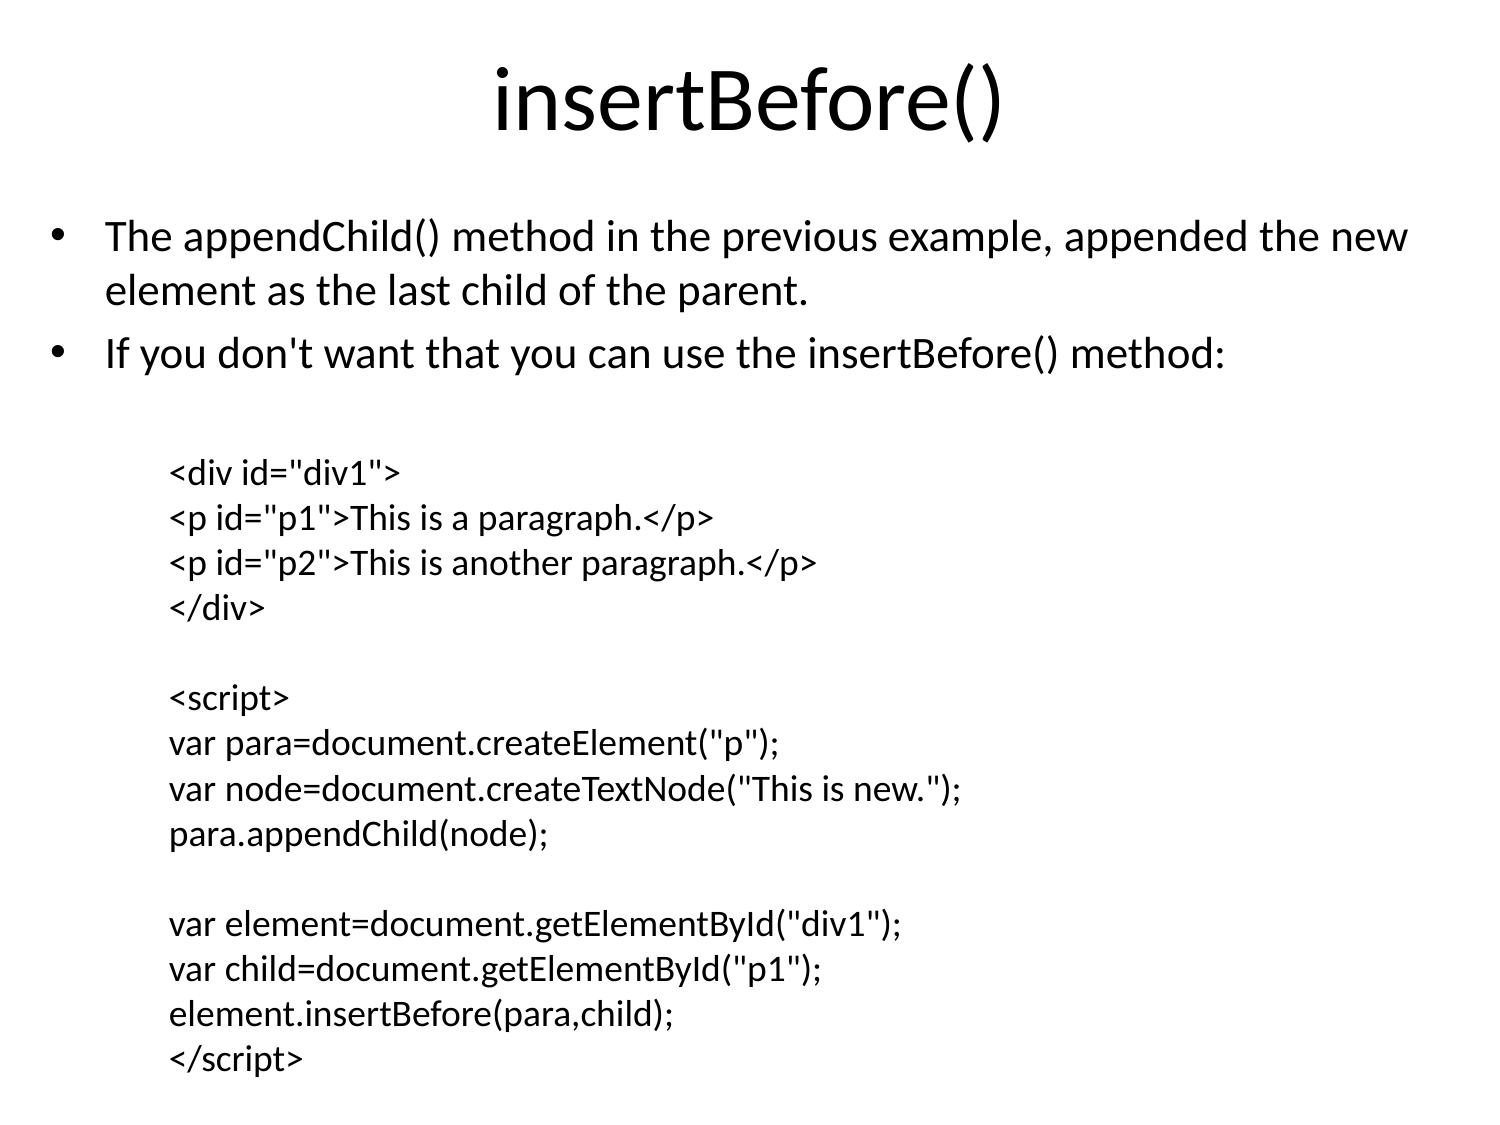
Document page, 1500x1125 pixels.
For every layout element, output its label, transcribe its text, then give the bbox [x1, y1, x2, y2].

list The appendChild() method in the previous example, appended the new element as the last child of the parent. If you don't want that you can use the insertBefore() method: <div id="div1"> <p id="p1">This is a paragraph.</p> <p id="p2">This is another paragraph.</p> </div> <script> var para=document.createElement("p"); var node=document.createTextNode("This is new."); para.appendChild(node); var element=document.getElementById("div1"); var child=document.getElementById("p1"); element.insertBefore(para,child); </script> [35, 199, 1477, 1090]
title insertBefore() [75, 0, 1425, 188]
